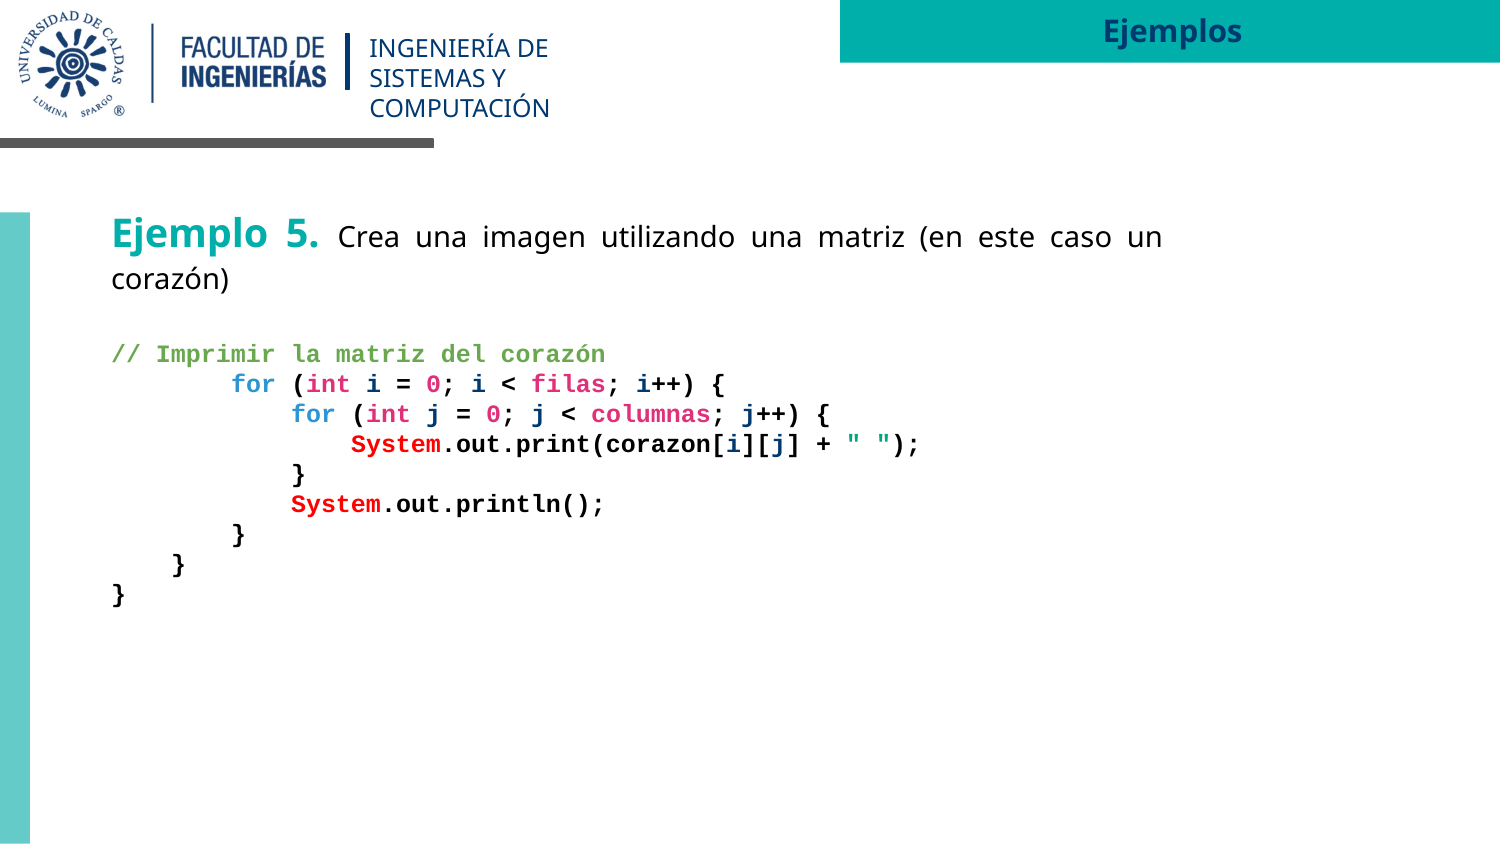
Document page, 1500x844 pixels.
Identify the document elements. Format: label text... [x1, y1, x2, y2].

text_box [0, 138, 433, 148]
text_box Ejemplo 5. Crea una imagen utilizando una matriz (en este caso un corazón) [99, 189, 1176, 307]
picture [0, 0, 348, 130]
text_box [0, 212, 30, 844]
text_box Ejemplos [847, 0, 1499, 60]
text_box INGENIERÍA DE SISTEMAS Y COMPUTACIÓN [358, 21, 631, 134]
text_box // Imprimir la matriz del corazón for (int i = 0; i < filas; i++) { for (int j = 0; j < columnas; j++) { System.out.print(corazon[i][j] + " "); } System.out.println(); } } } [99, 326, 946, 619]
text_box [840, 0, 1500, 63]
